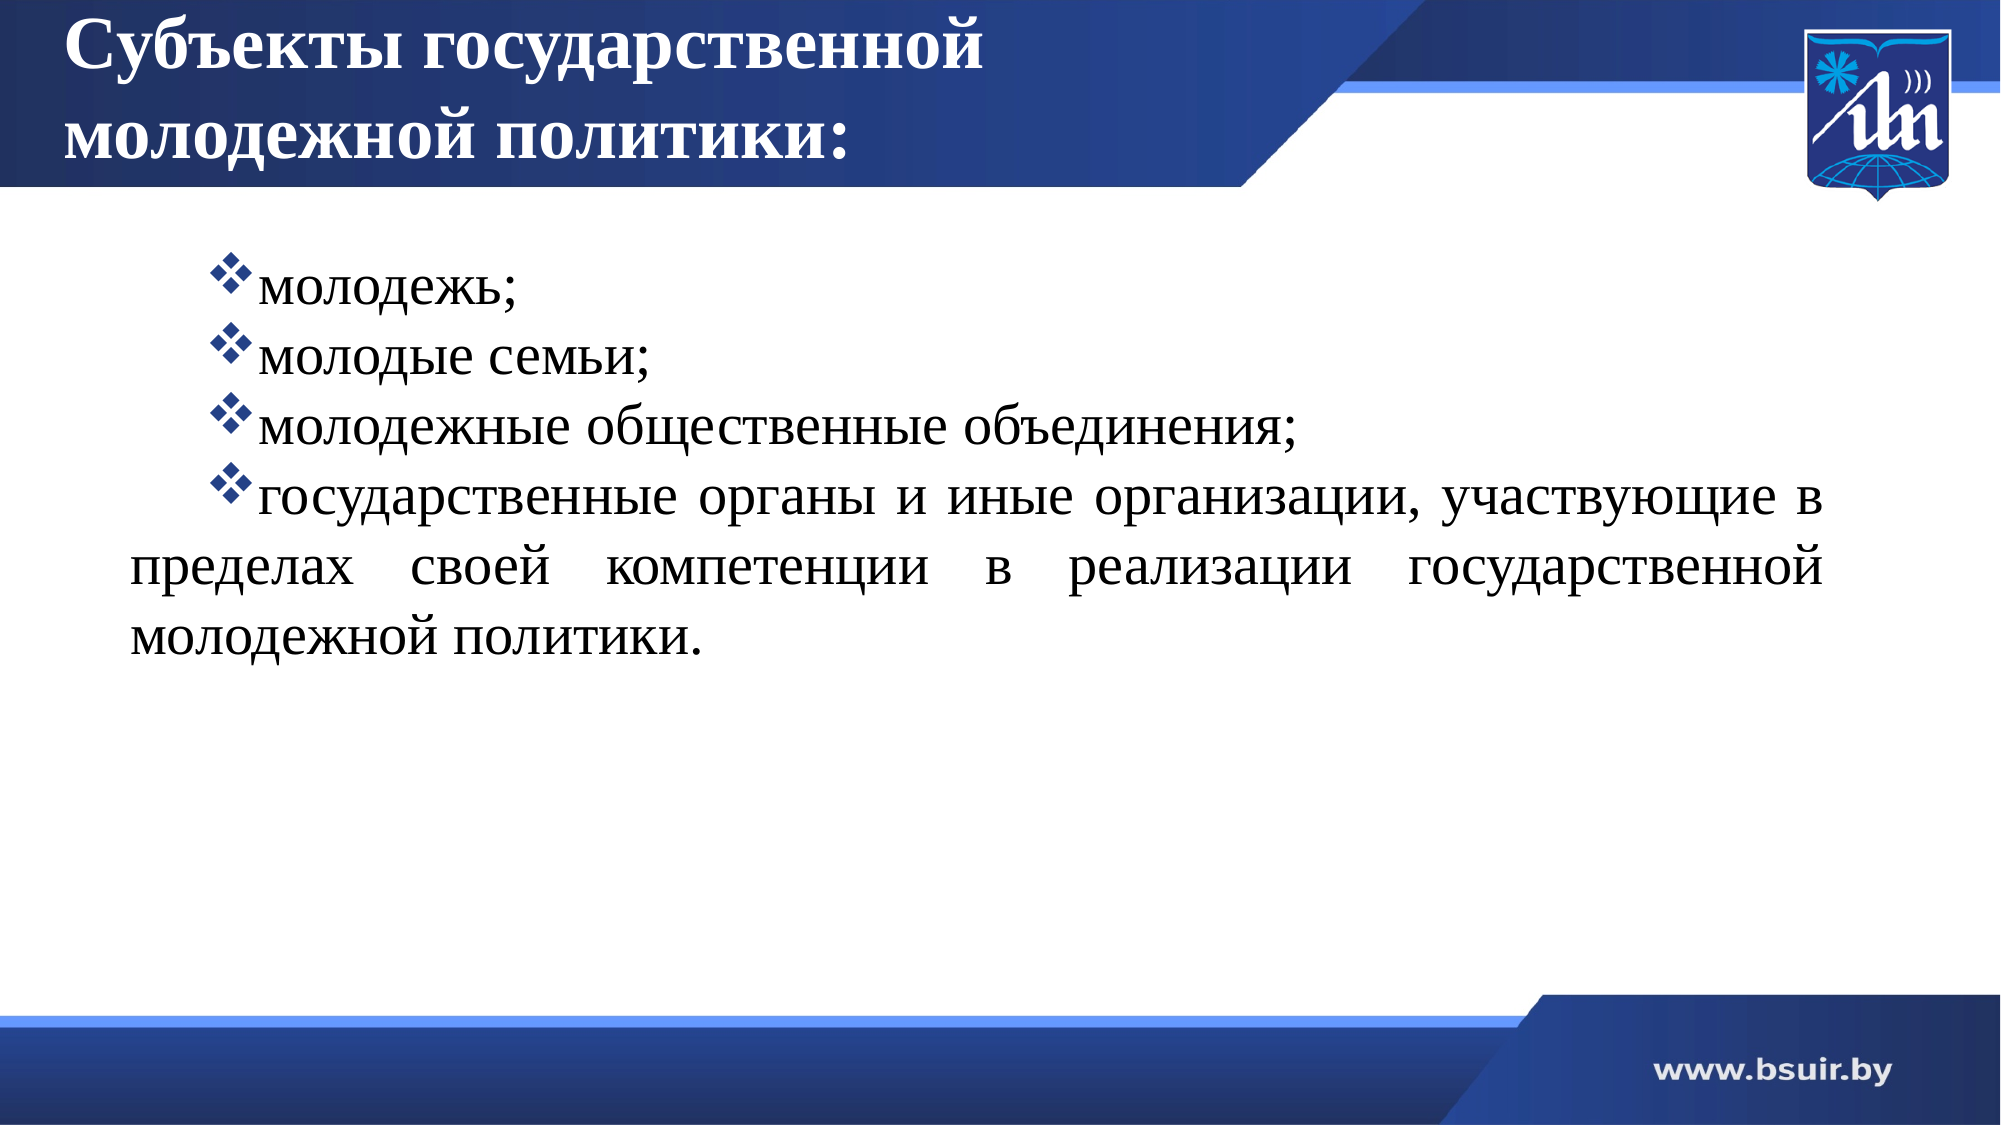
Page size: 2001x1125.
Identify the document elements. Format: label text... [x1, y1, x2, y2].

text_box молодежь; молодые семьи; молодежные общественные объединения; государственные органы и иные организации, участвующие в пределах своей компетенции в реализации государственной молодежной политики. [115, 238, 1840, 674]
picture [0, 0, 2001, 1125]
text_box Субъекты государственной молодежной политики: [48, 0, 1050, 181]
